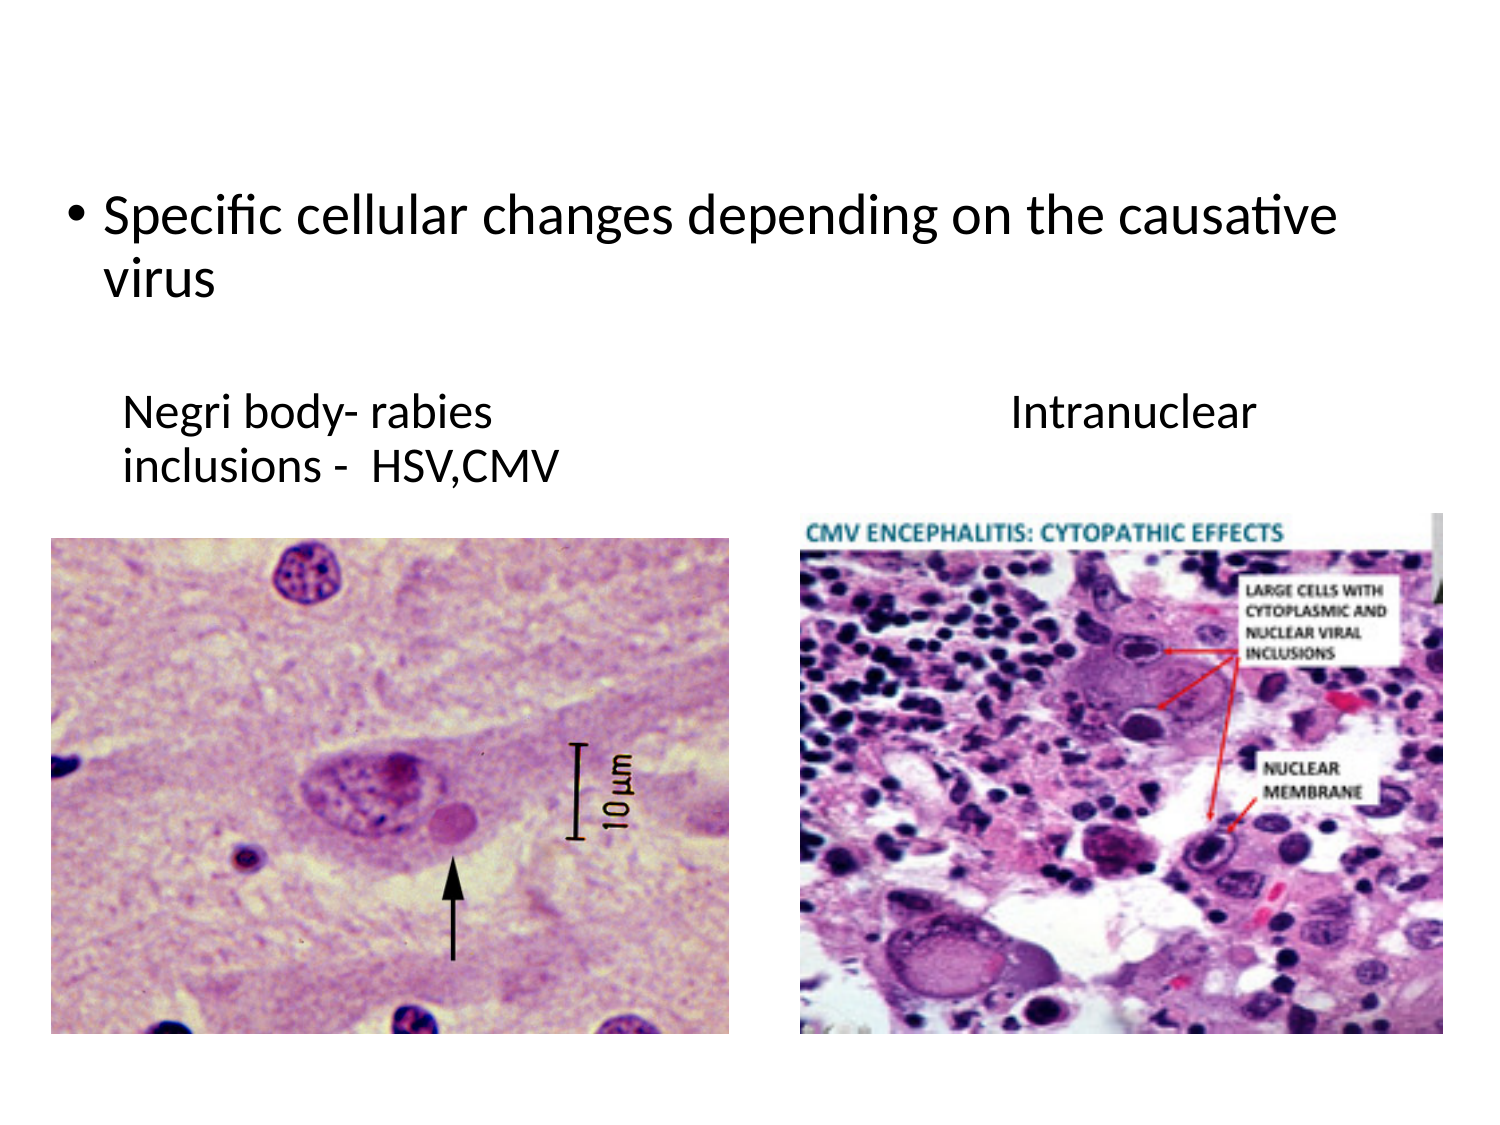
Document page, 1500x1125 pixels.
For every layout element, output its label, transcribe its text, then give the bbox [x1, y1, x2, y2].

picture [51, 538, 729, 1034]
picture [800, 513, 1443, 1034]
list Specific cellular changes depending on the causative virus Negri body- rabies Intranuclear inclusions - HSV,CMV [51, 177, 1397, 901]
